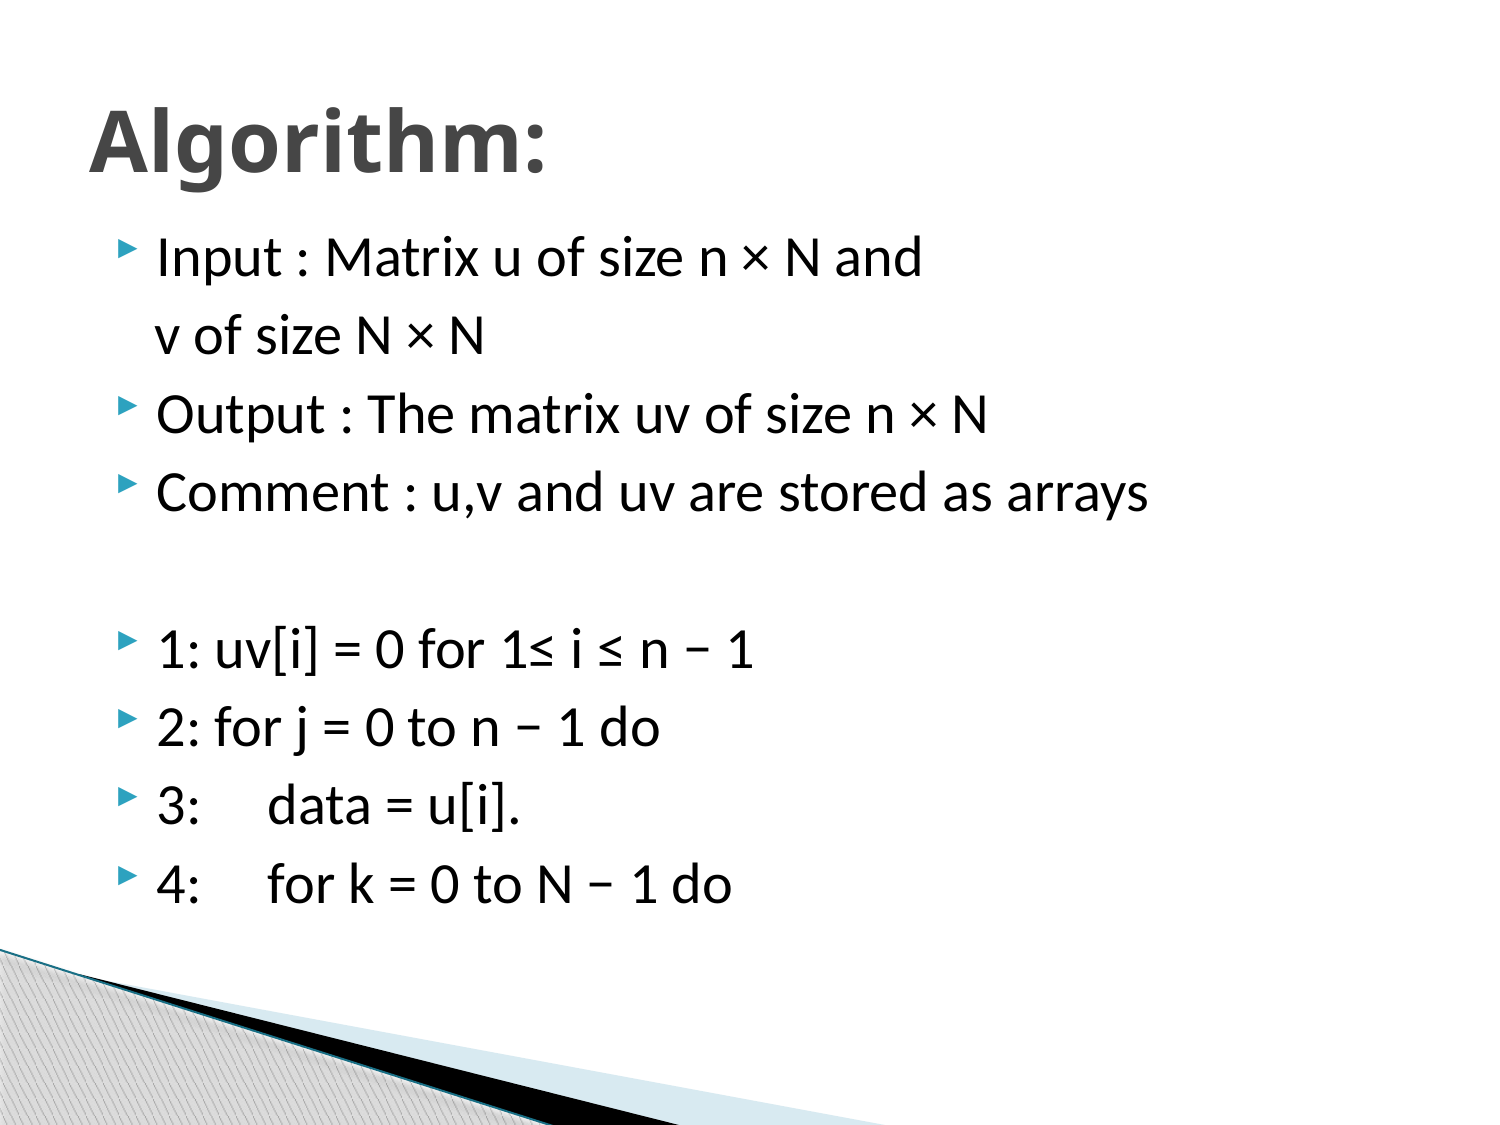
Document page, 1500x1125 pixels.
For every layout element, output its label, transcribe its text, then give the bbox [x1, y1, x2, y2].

list Input : Matrix u of size n × N and v of size N × N Output : The matrix uv of size n × N Comment : u,v and uv are stored as arrays 1: uv[i] = 0 for 1≤ i ≤ n − 1 2: for j = 0 to n − 1 do 3: data = u[i]. 4: for k = 0 to N − 1 do [82, 210, 1432, 954]
title Algorithm: [75, 45, 1425, 233]
